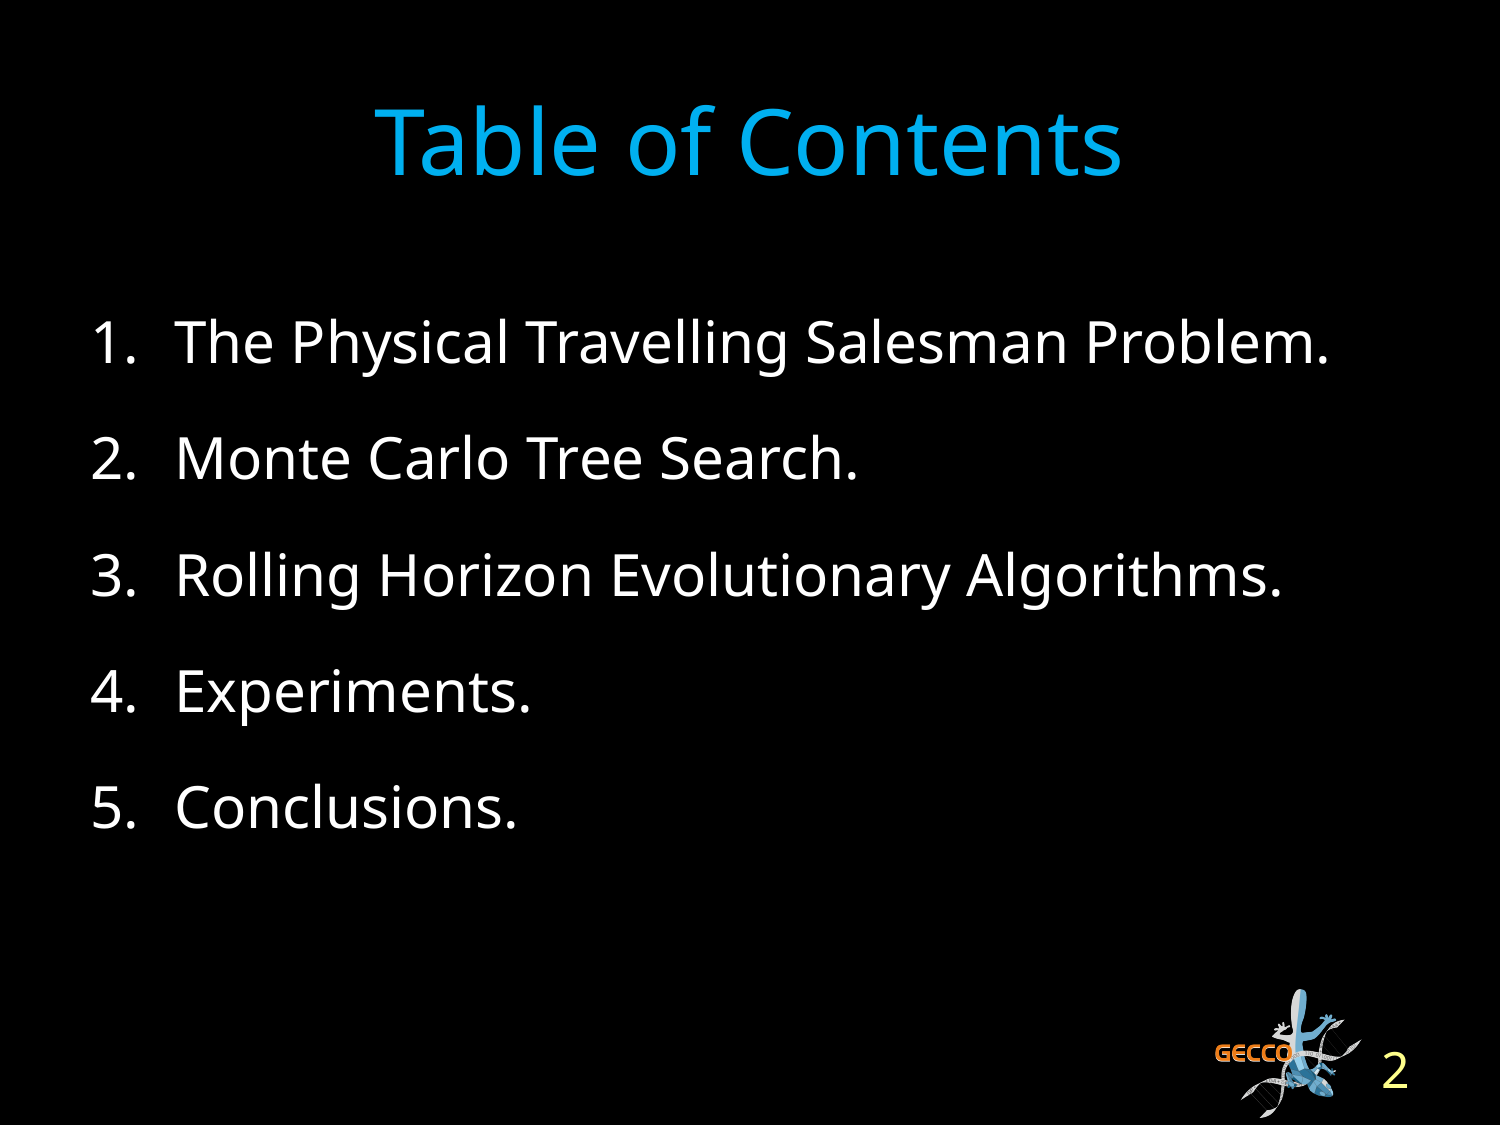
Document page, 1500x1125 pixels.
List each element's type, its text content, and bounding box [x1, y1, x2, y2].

picture [1210, 1103, 1365, 1121]
title Table of Contents [75, 45, 1425, 233]
picture [1210, 1005, 1365, 1042]
slide_number 2 [1074, 1042, 1425, 1103]
list The Physical Travelling Salesman Problem. Monte Carlo Tree Search. Rolling Horizon Evolutionary Algorithms. Experiments. Conclusions. [75, 262, 1425, 1005]
